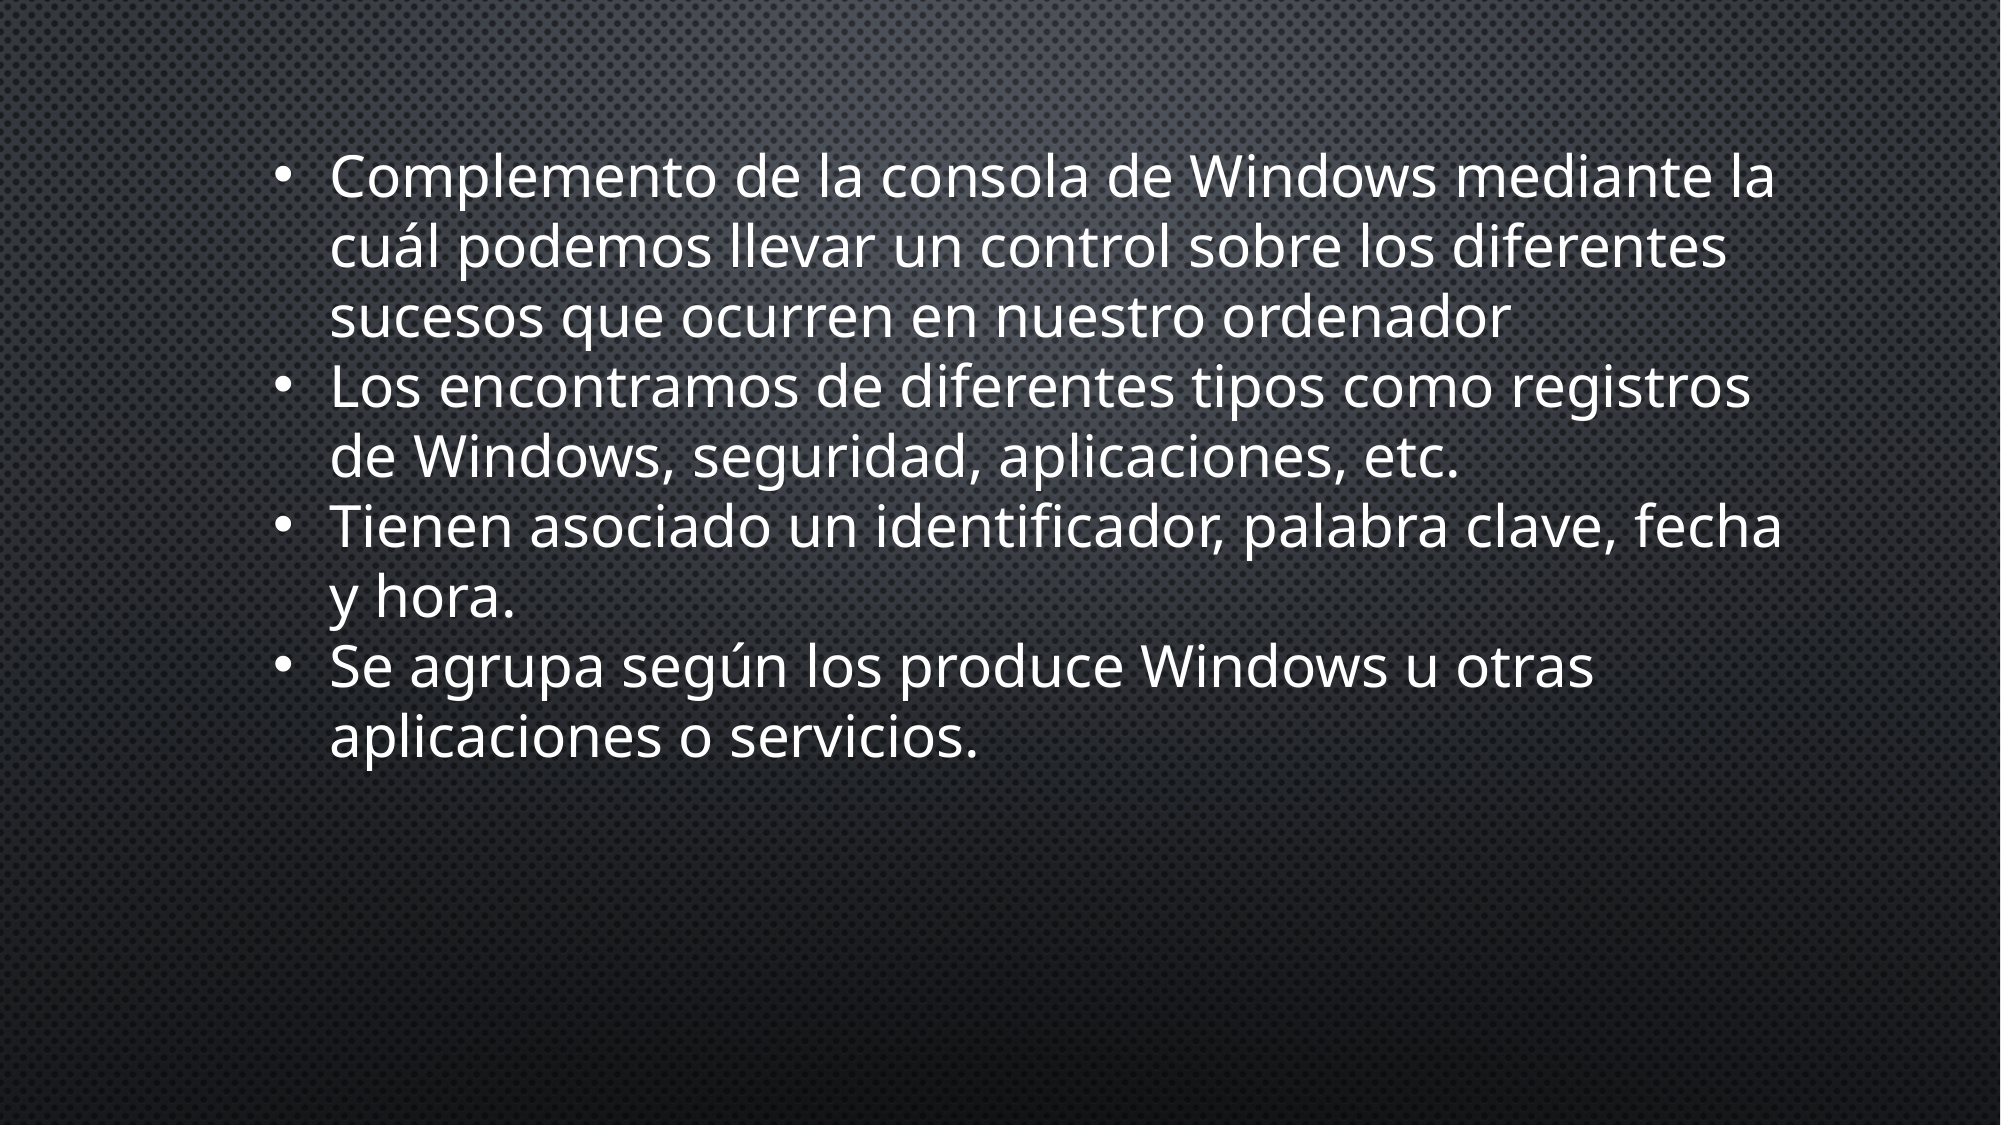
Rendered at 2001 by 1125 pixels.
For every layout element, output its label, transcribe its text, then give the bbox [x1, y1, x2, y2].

text_box Complemento de la consola de Windows mediante la cuál podemos llevar un control sobre los diferentes sucesos que ocurren en nuestro ordenador Los encontramos de diferentes tipos como registros de Windows, seguridad, aplicaciones, etc. Tienen asociado un identificador, palabra clave, fecha y hora. Se agrupa según los produce Windows u otras aplicaciones o servicios. [258, 131, 1810, 837]
